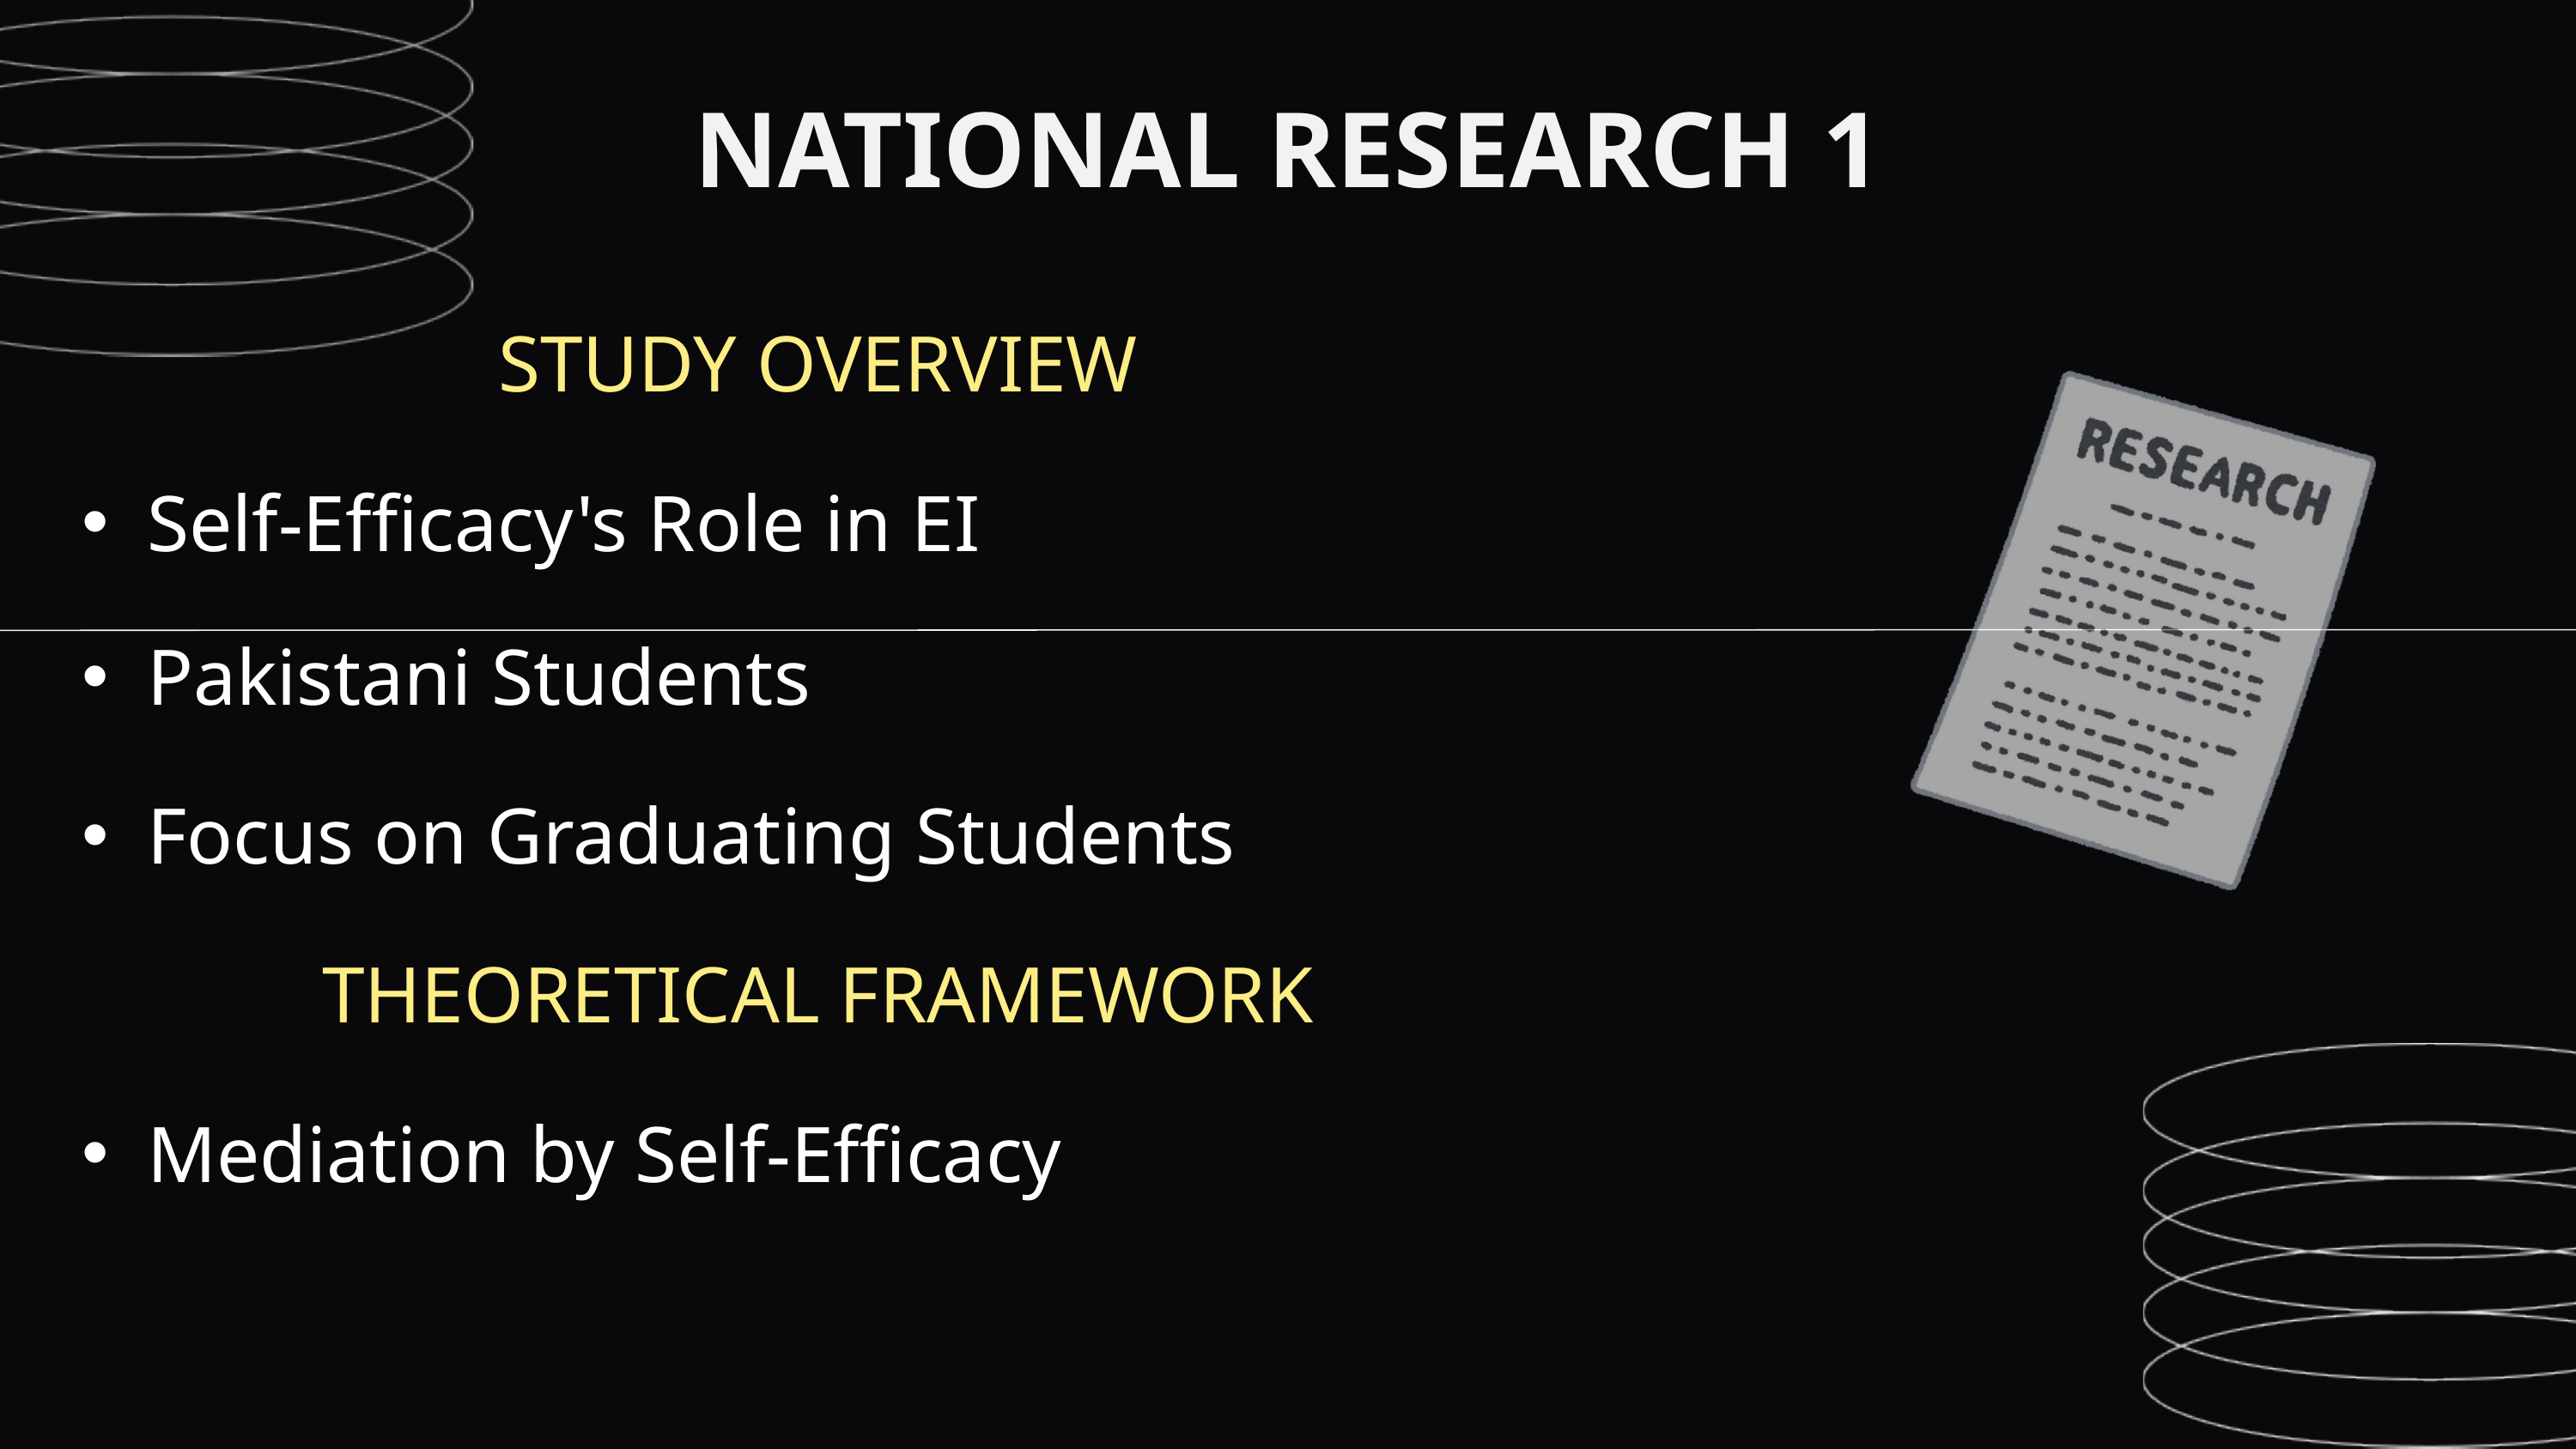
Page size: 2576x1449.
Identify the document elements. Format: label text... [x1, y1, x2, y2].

text_box NATIONAL RESEARCH 1 [507, 83, 2069, 209]
text_box [2142, 1043, 2576, 1449]
text_box Self-Efficacy's Role in EI [16, 458, 1475, 567]
text_box Pakistani Students [16, 611, 1686, 721]
text_box [0, 0, 474, 357]
text_box Mediation by Self-Efficacy [16, 1088, 1475, 1197]
text_box THEORETICAL FRAMEWORK [271, 929, 1364, 1039]
text_box [1909, 370, 2377, 891]
text_box Focus on Graduating Students [16, 770, 1475, 880]
text_box STUDY OVERVIEW [348, 298, 1288, 408]
